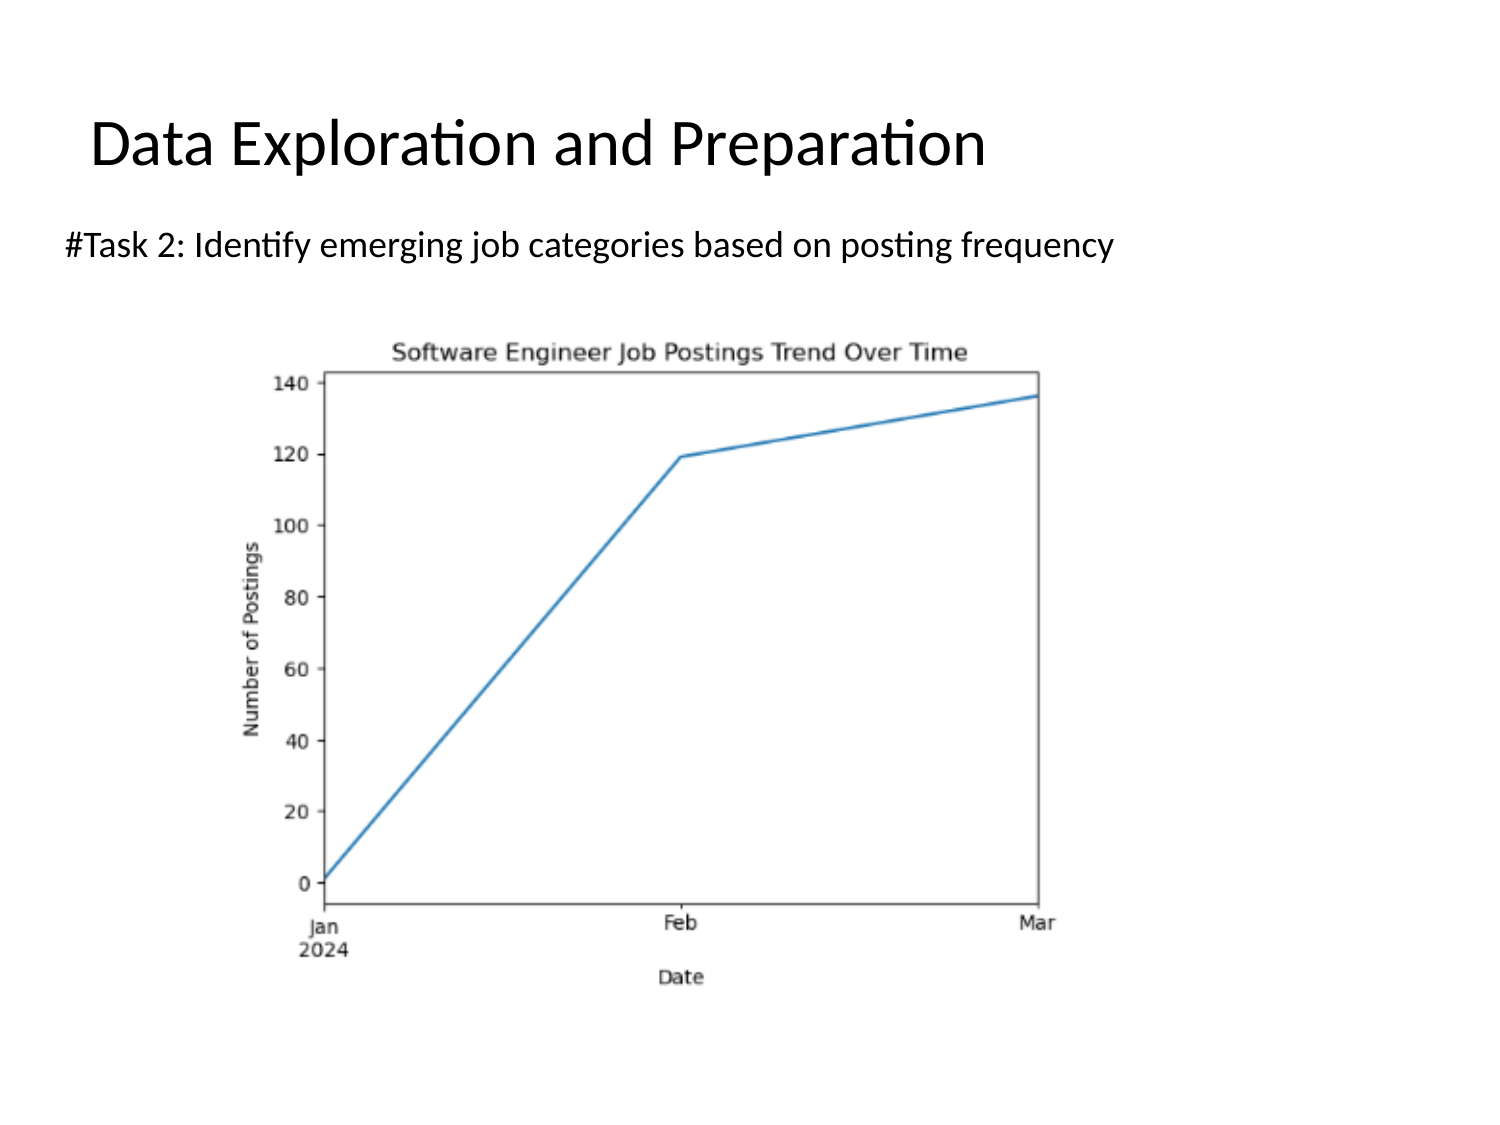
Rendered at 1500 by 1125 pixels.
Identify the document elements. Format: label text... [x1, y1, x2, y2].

picture [174, 337, 1169, 1013]
text_box #Task 2: Identify emerging job categories based on posting frequency [50, 212, 1500, 363]
title Data Exploration and Preparation [75, 45, 1500, 212]
